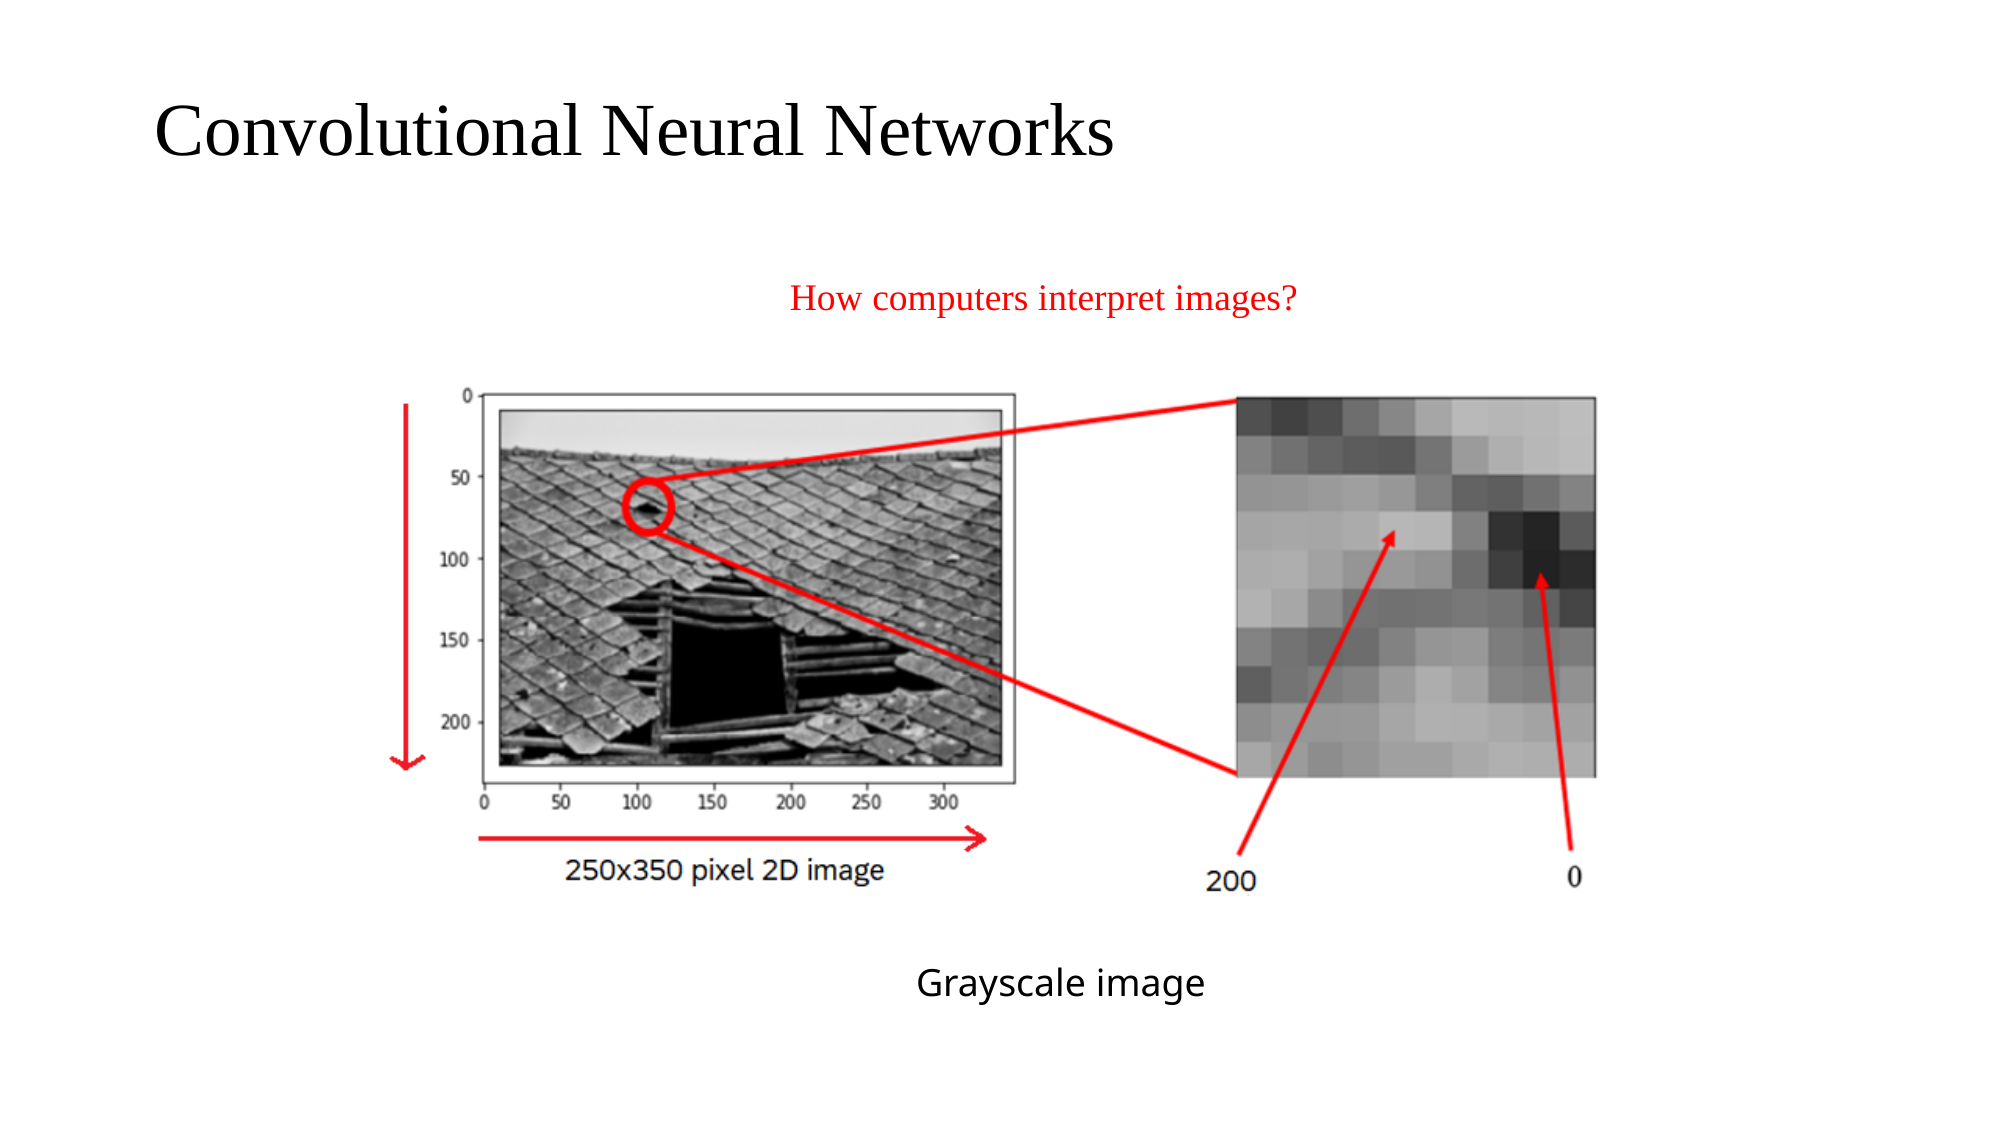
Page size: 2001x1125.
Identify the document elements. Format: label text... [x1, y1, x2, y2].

picture [385, 382, 1615, 896]
text_box Convolutional Neural Networks [139, 68, 1156, 194]
text_box Grayscale image [901, 951, 1221, 1012]
text_box How computers interpret images? [775, 265, 1314, 326]
